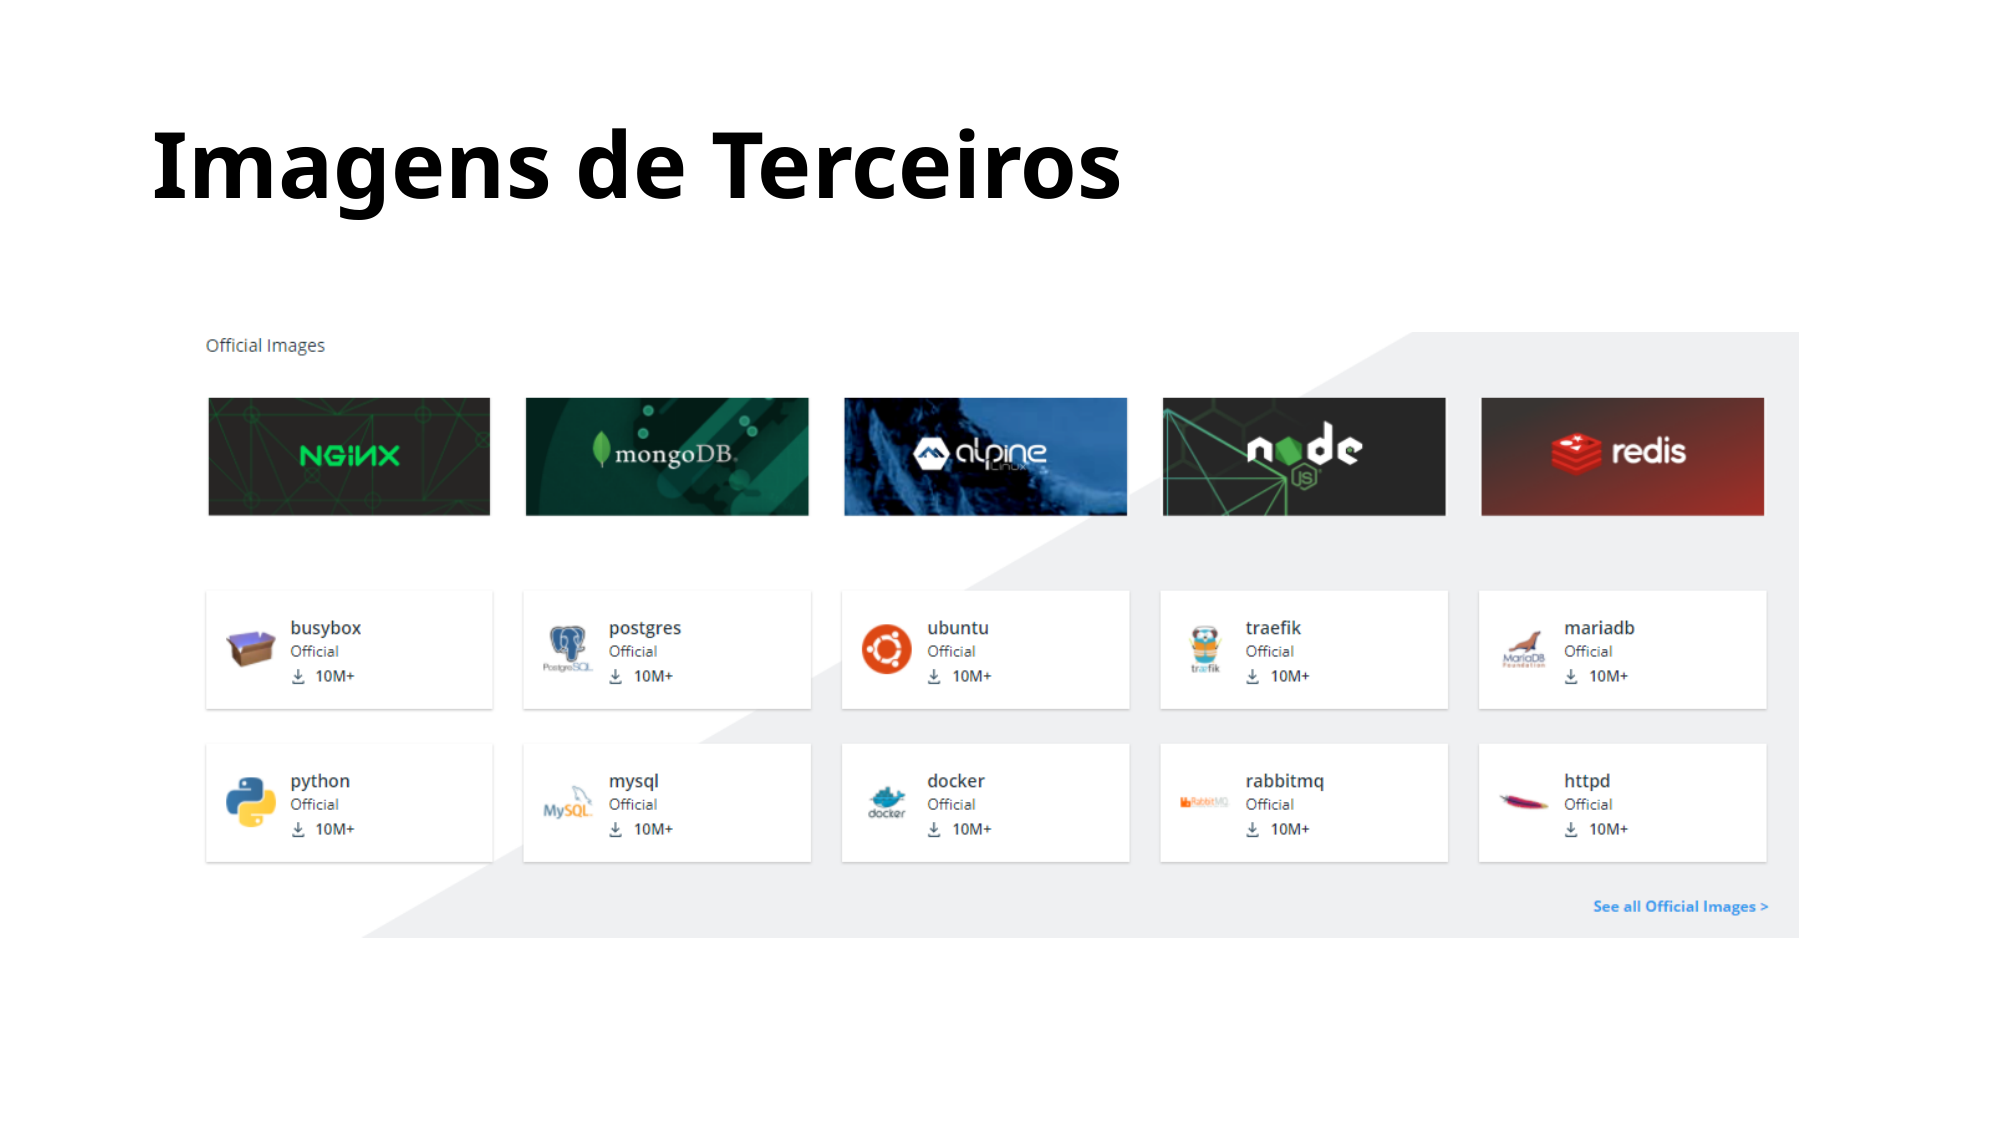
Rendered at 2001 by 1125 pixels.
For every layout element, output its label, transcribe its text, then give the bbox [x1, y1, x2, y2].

title Imagens de Terceiros [137, 59, 1863, 278]
picture [184, 332, 1799, 938]
